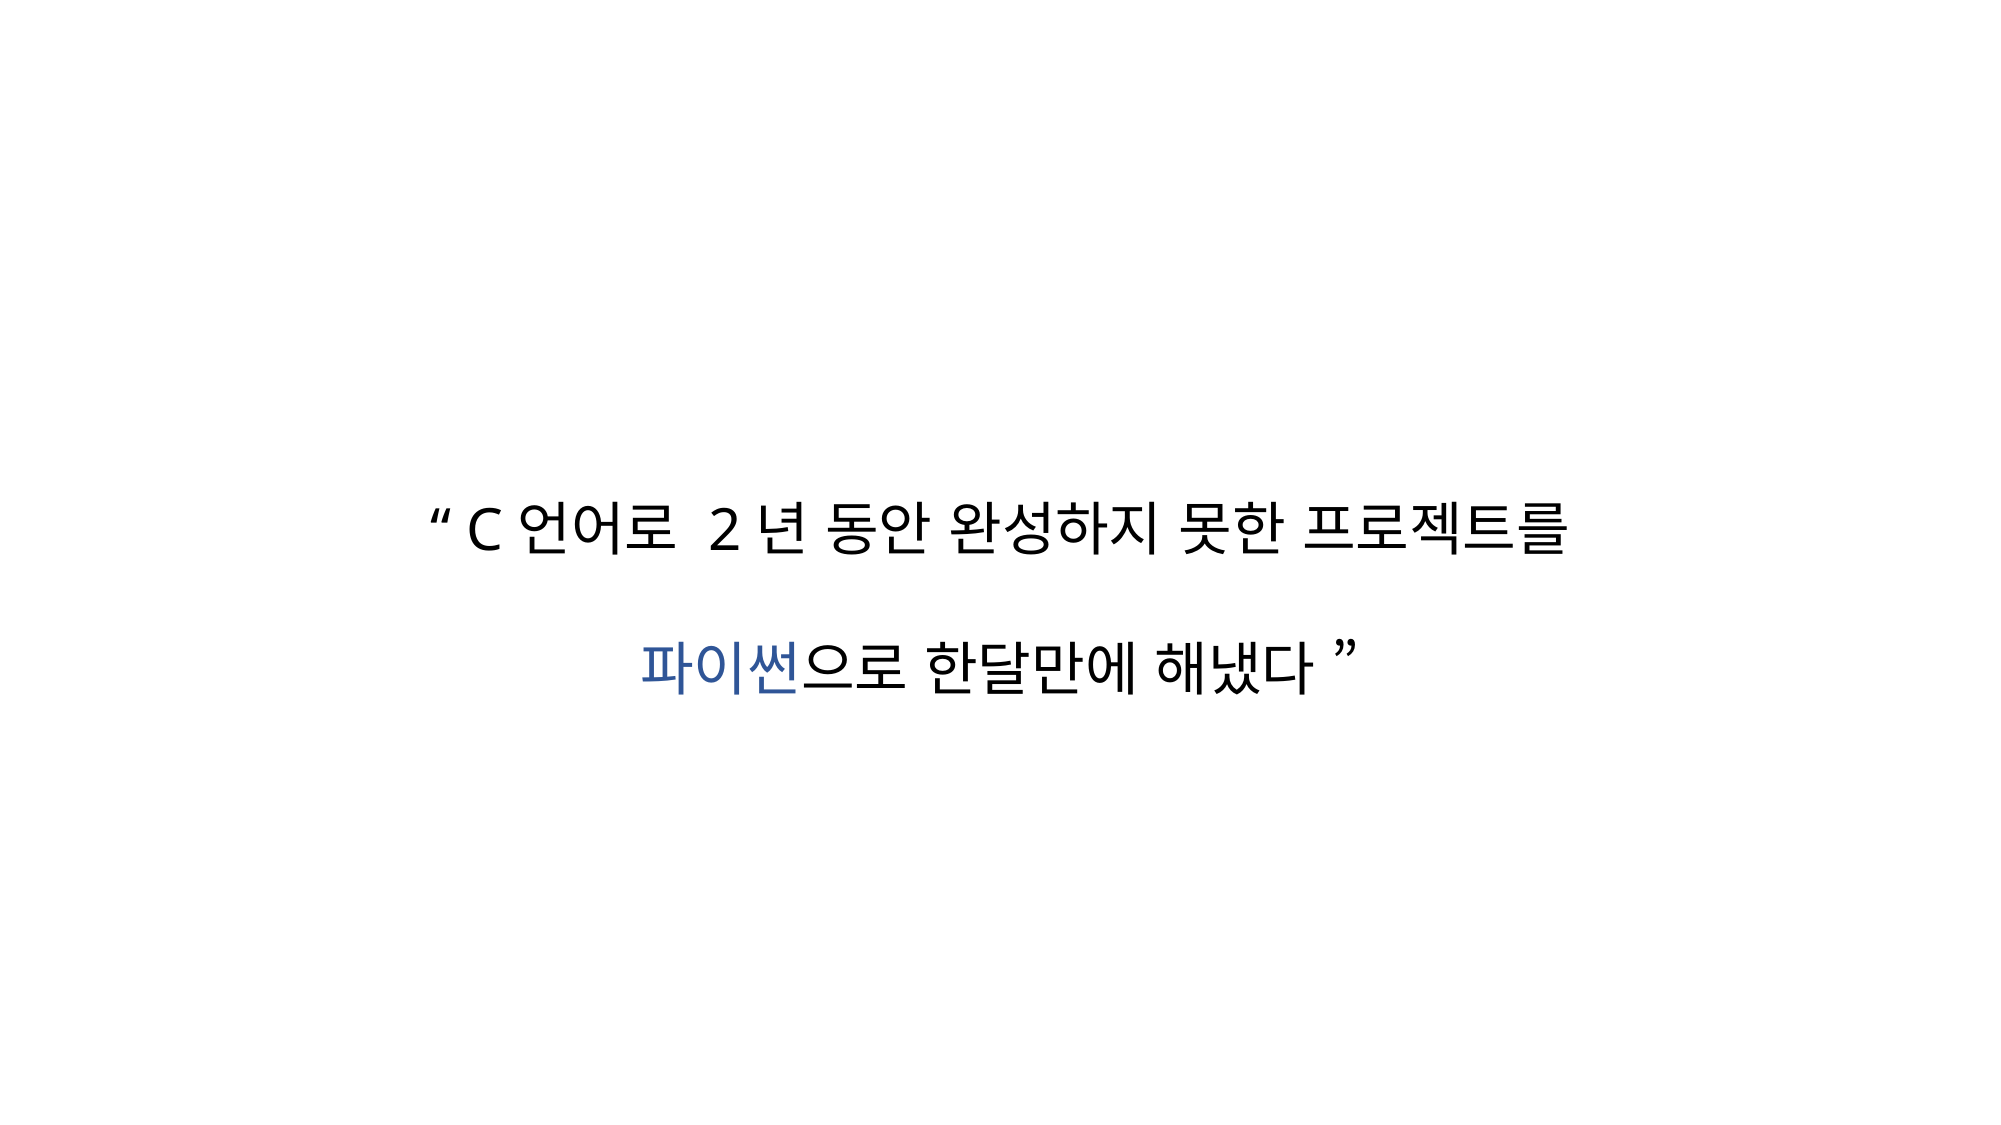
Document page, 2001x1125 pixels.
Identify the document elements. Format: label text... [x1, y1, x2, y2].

title “ C언어로 2년 동안 완성하지 못한 프로젝트를 파이썬으로 한달만에 해냈다 ” [137, 290, 1863, 835]
